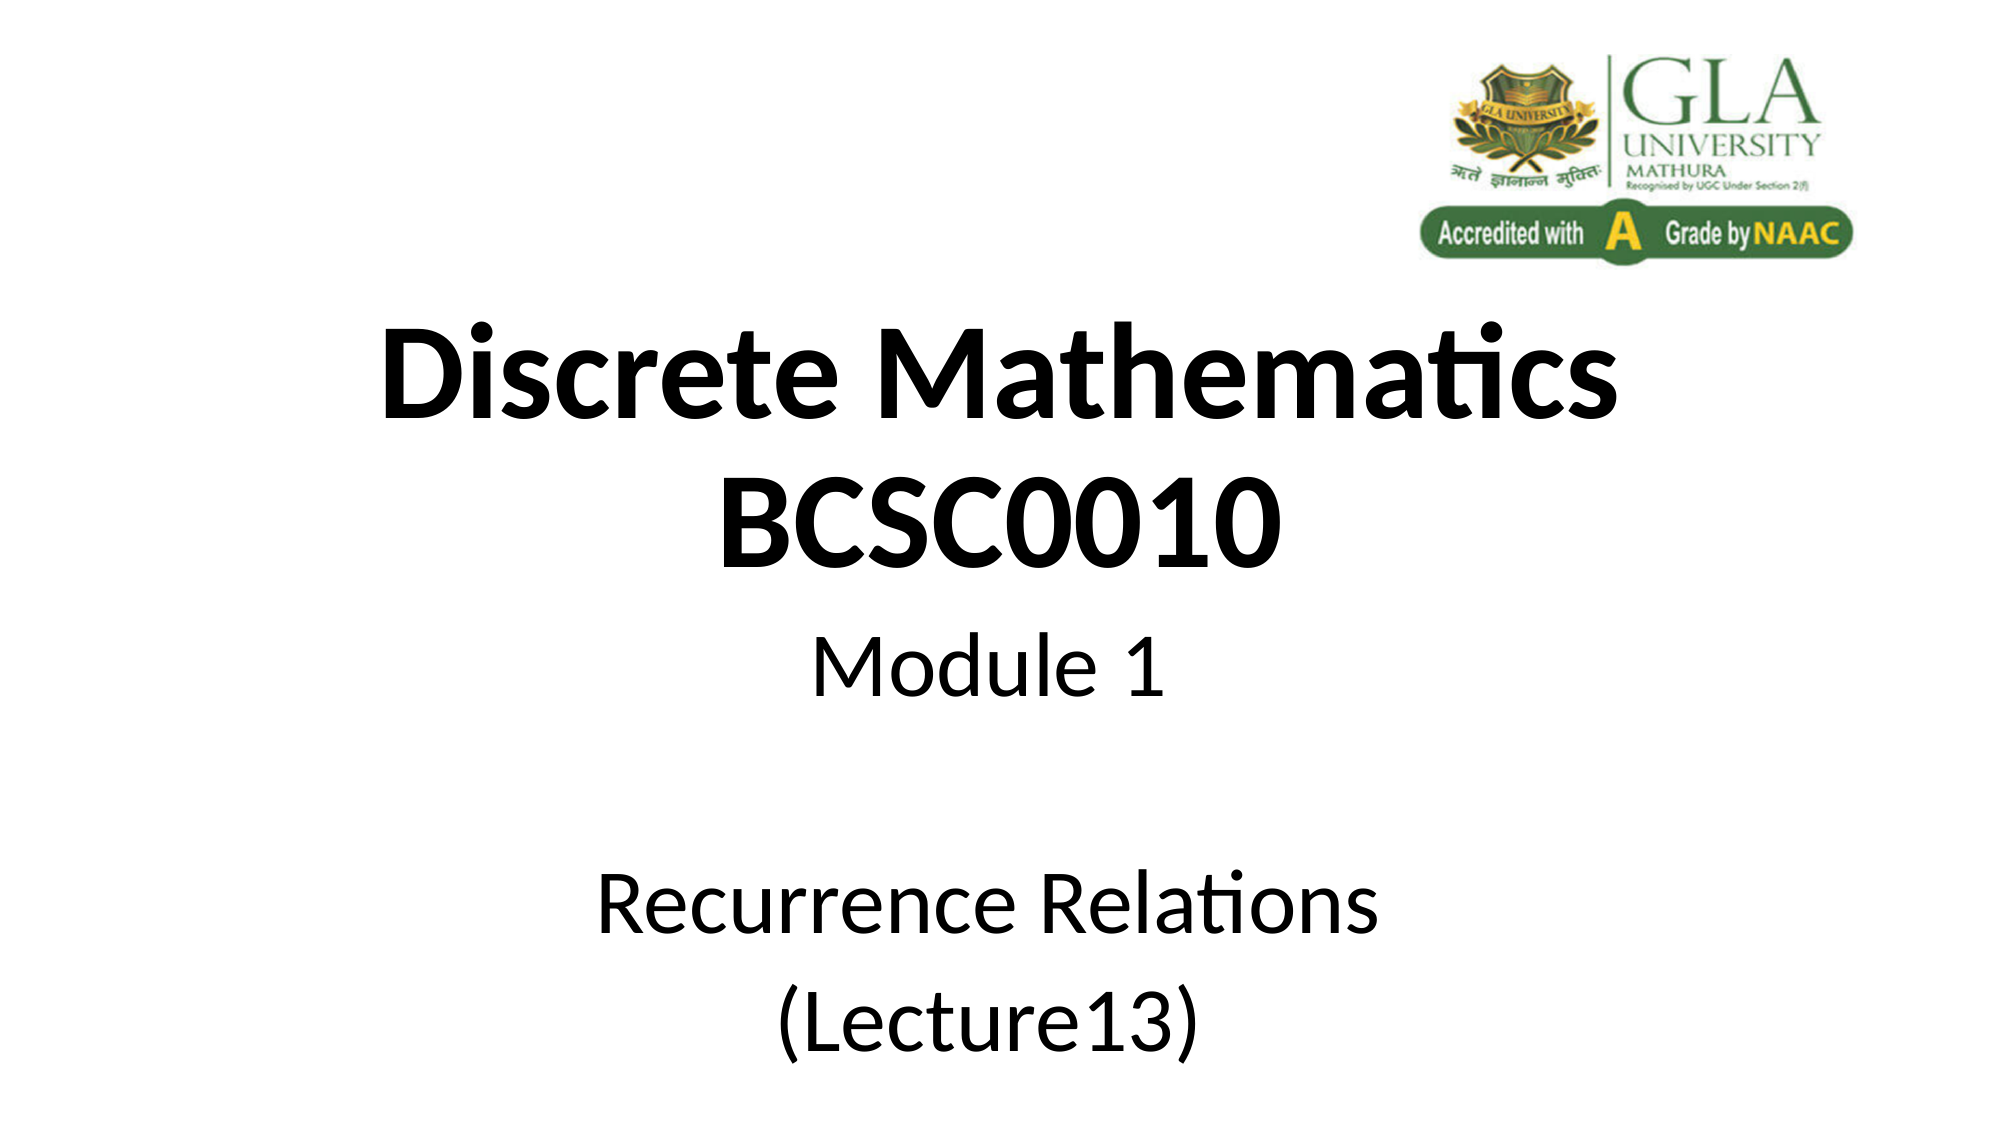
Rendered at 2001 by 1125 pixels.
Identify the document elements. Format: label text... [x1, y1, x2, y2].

list Module 1 Recurrence Relations (Lecture13) [238, 609, 1739, 1080]
picture [1412, 54, 1863, 268]
title Discrete Mathematics BCSC0010 [137, 268, 1863, 629]
